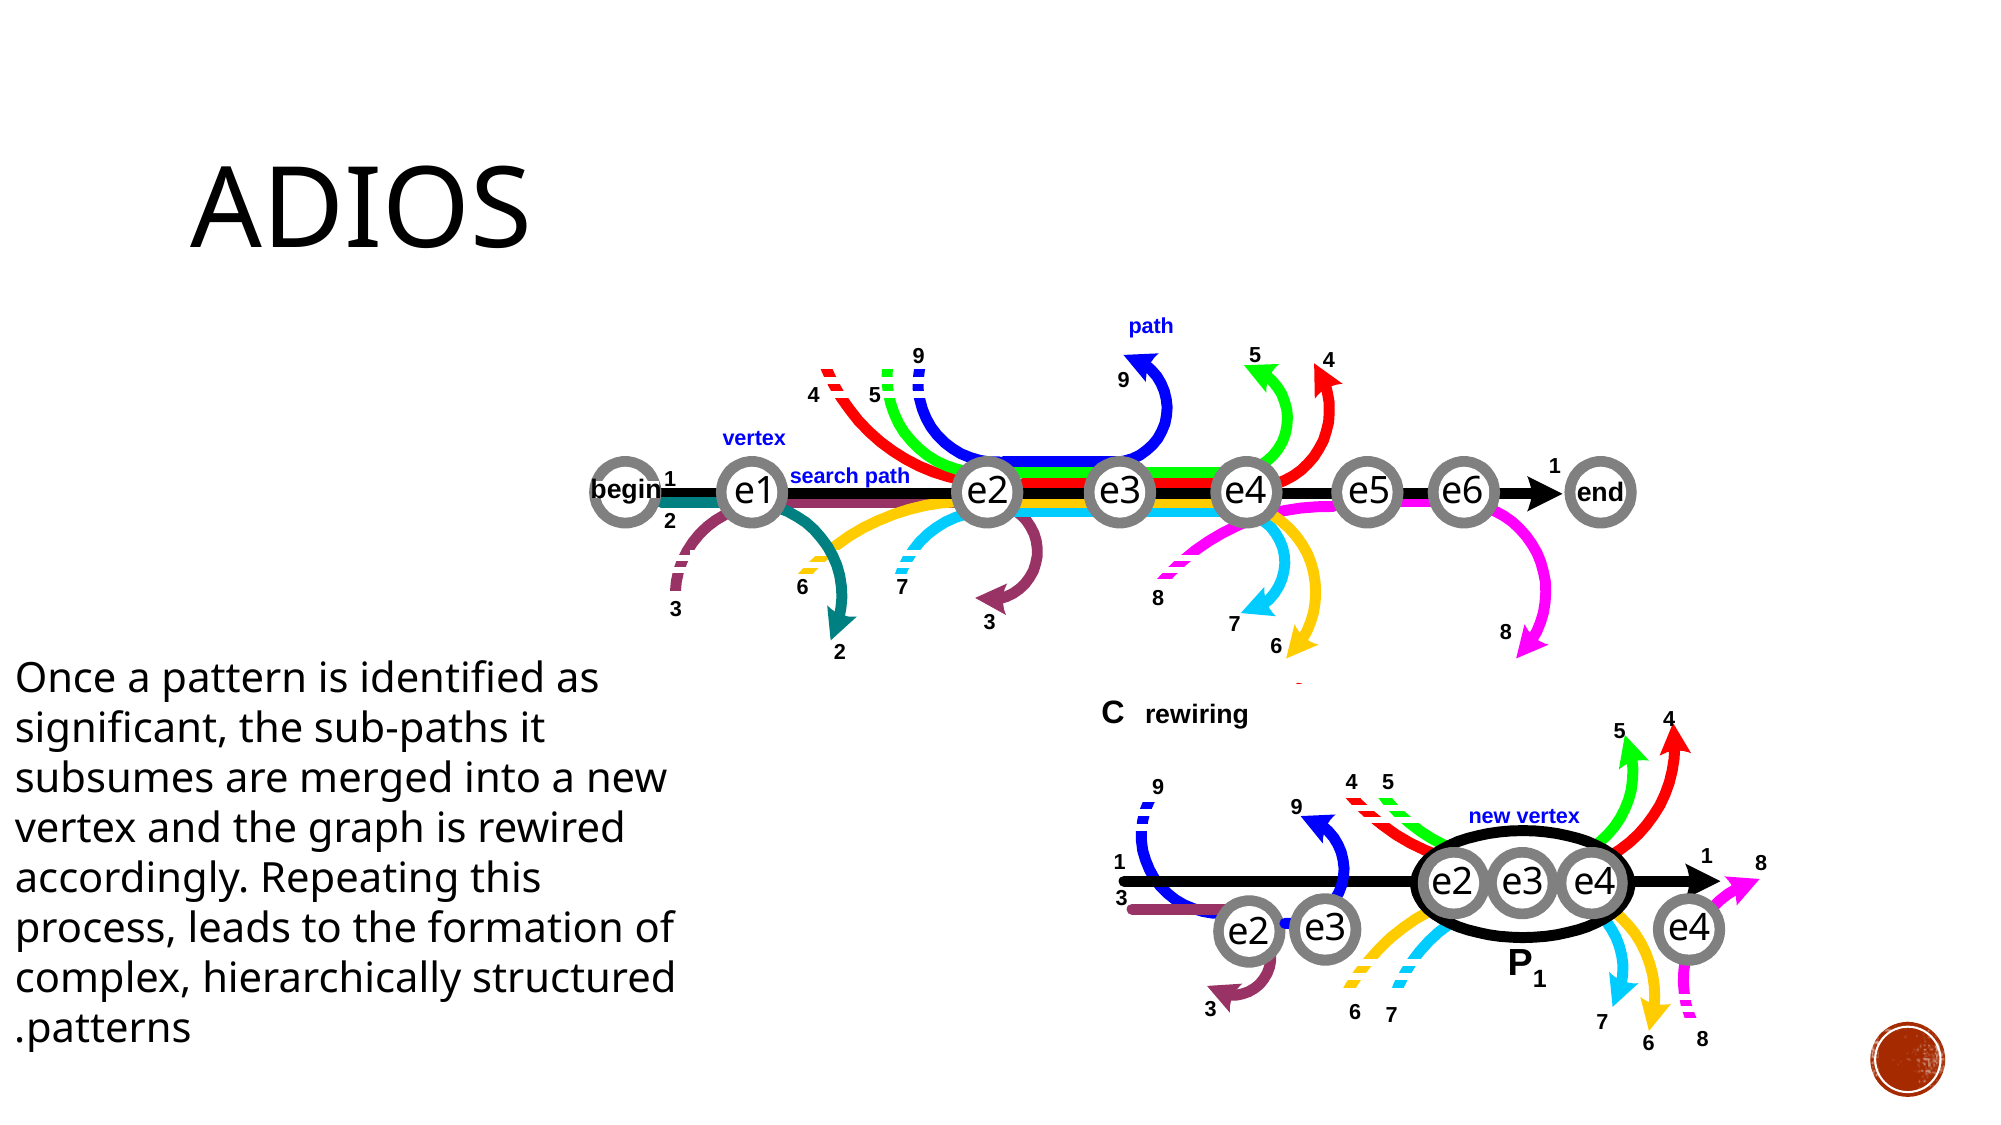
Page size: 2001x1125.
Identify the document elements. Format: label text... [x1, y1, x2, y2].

picture [486, 305, 1781, 1056]
text_box Once a pattern is identified as significant, the sub-paths it subsumes are merged into a new vertex and the graph is rewired accordingly. Repeating this process, leads to the formation of complex, hierarchically structured patterns. [0, 643, 482, 1059]
title ADIOS [175, 79, 1826, 344]
